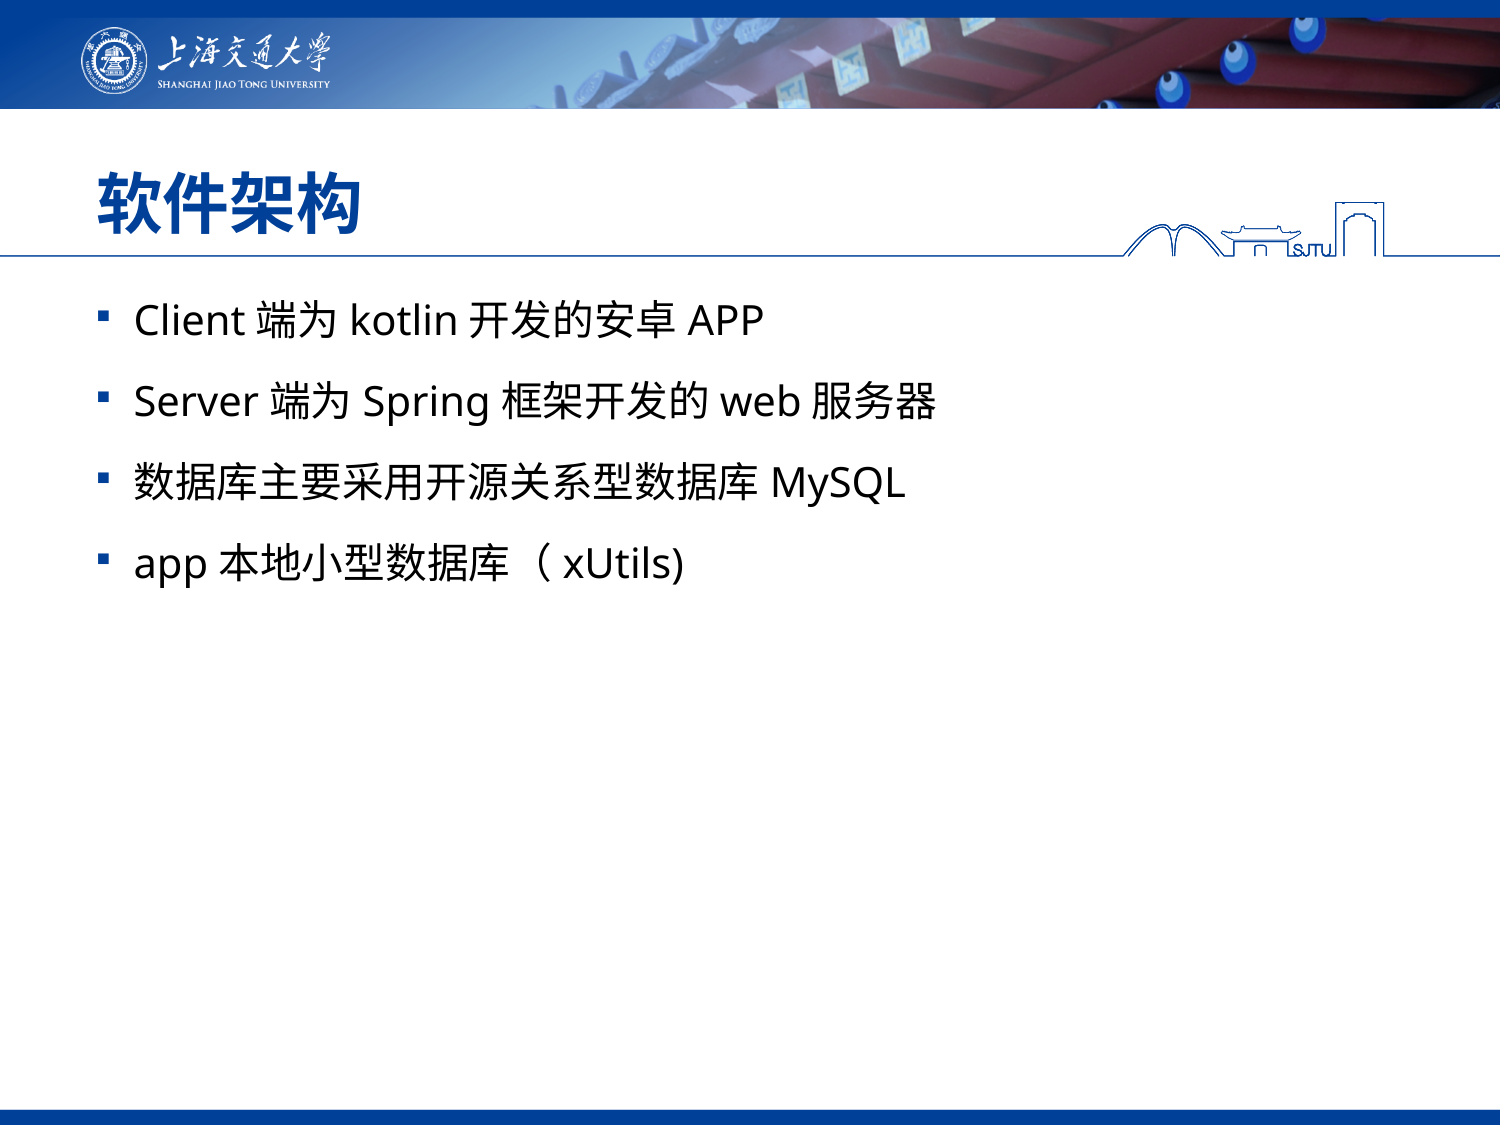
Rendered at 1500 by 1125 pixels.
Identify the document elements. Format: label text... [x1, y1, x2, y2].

picture [0, 18, 1500, 109]
title 软件架构 [81, 159, 1455, 254]
list Client端为kotlin开发的安卓APP Server端为Spring框架开发的web服务器 数据库主要采用开源关系型数据库MySQL app本地小型数据库（xUtils) [81, 276, 1455, 1084]
